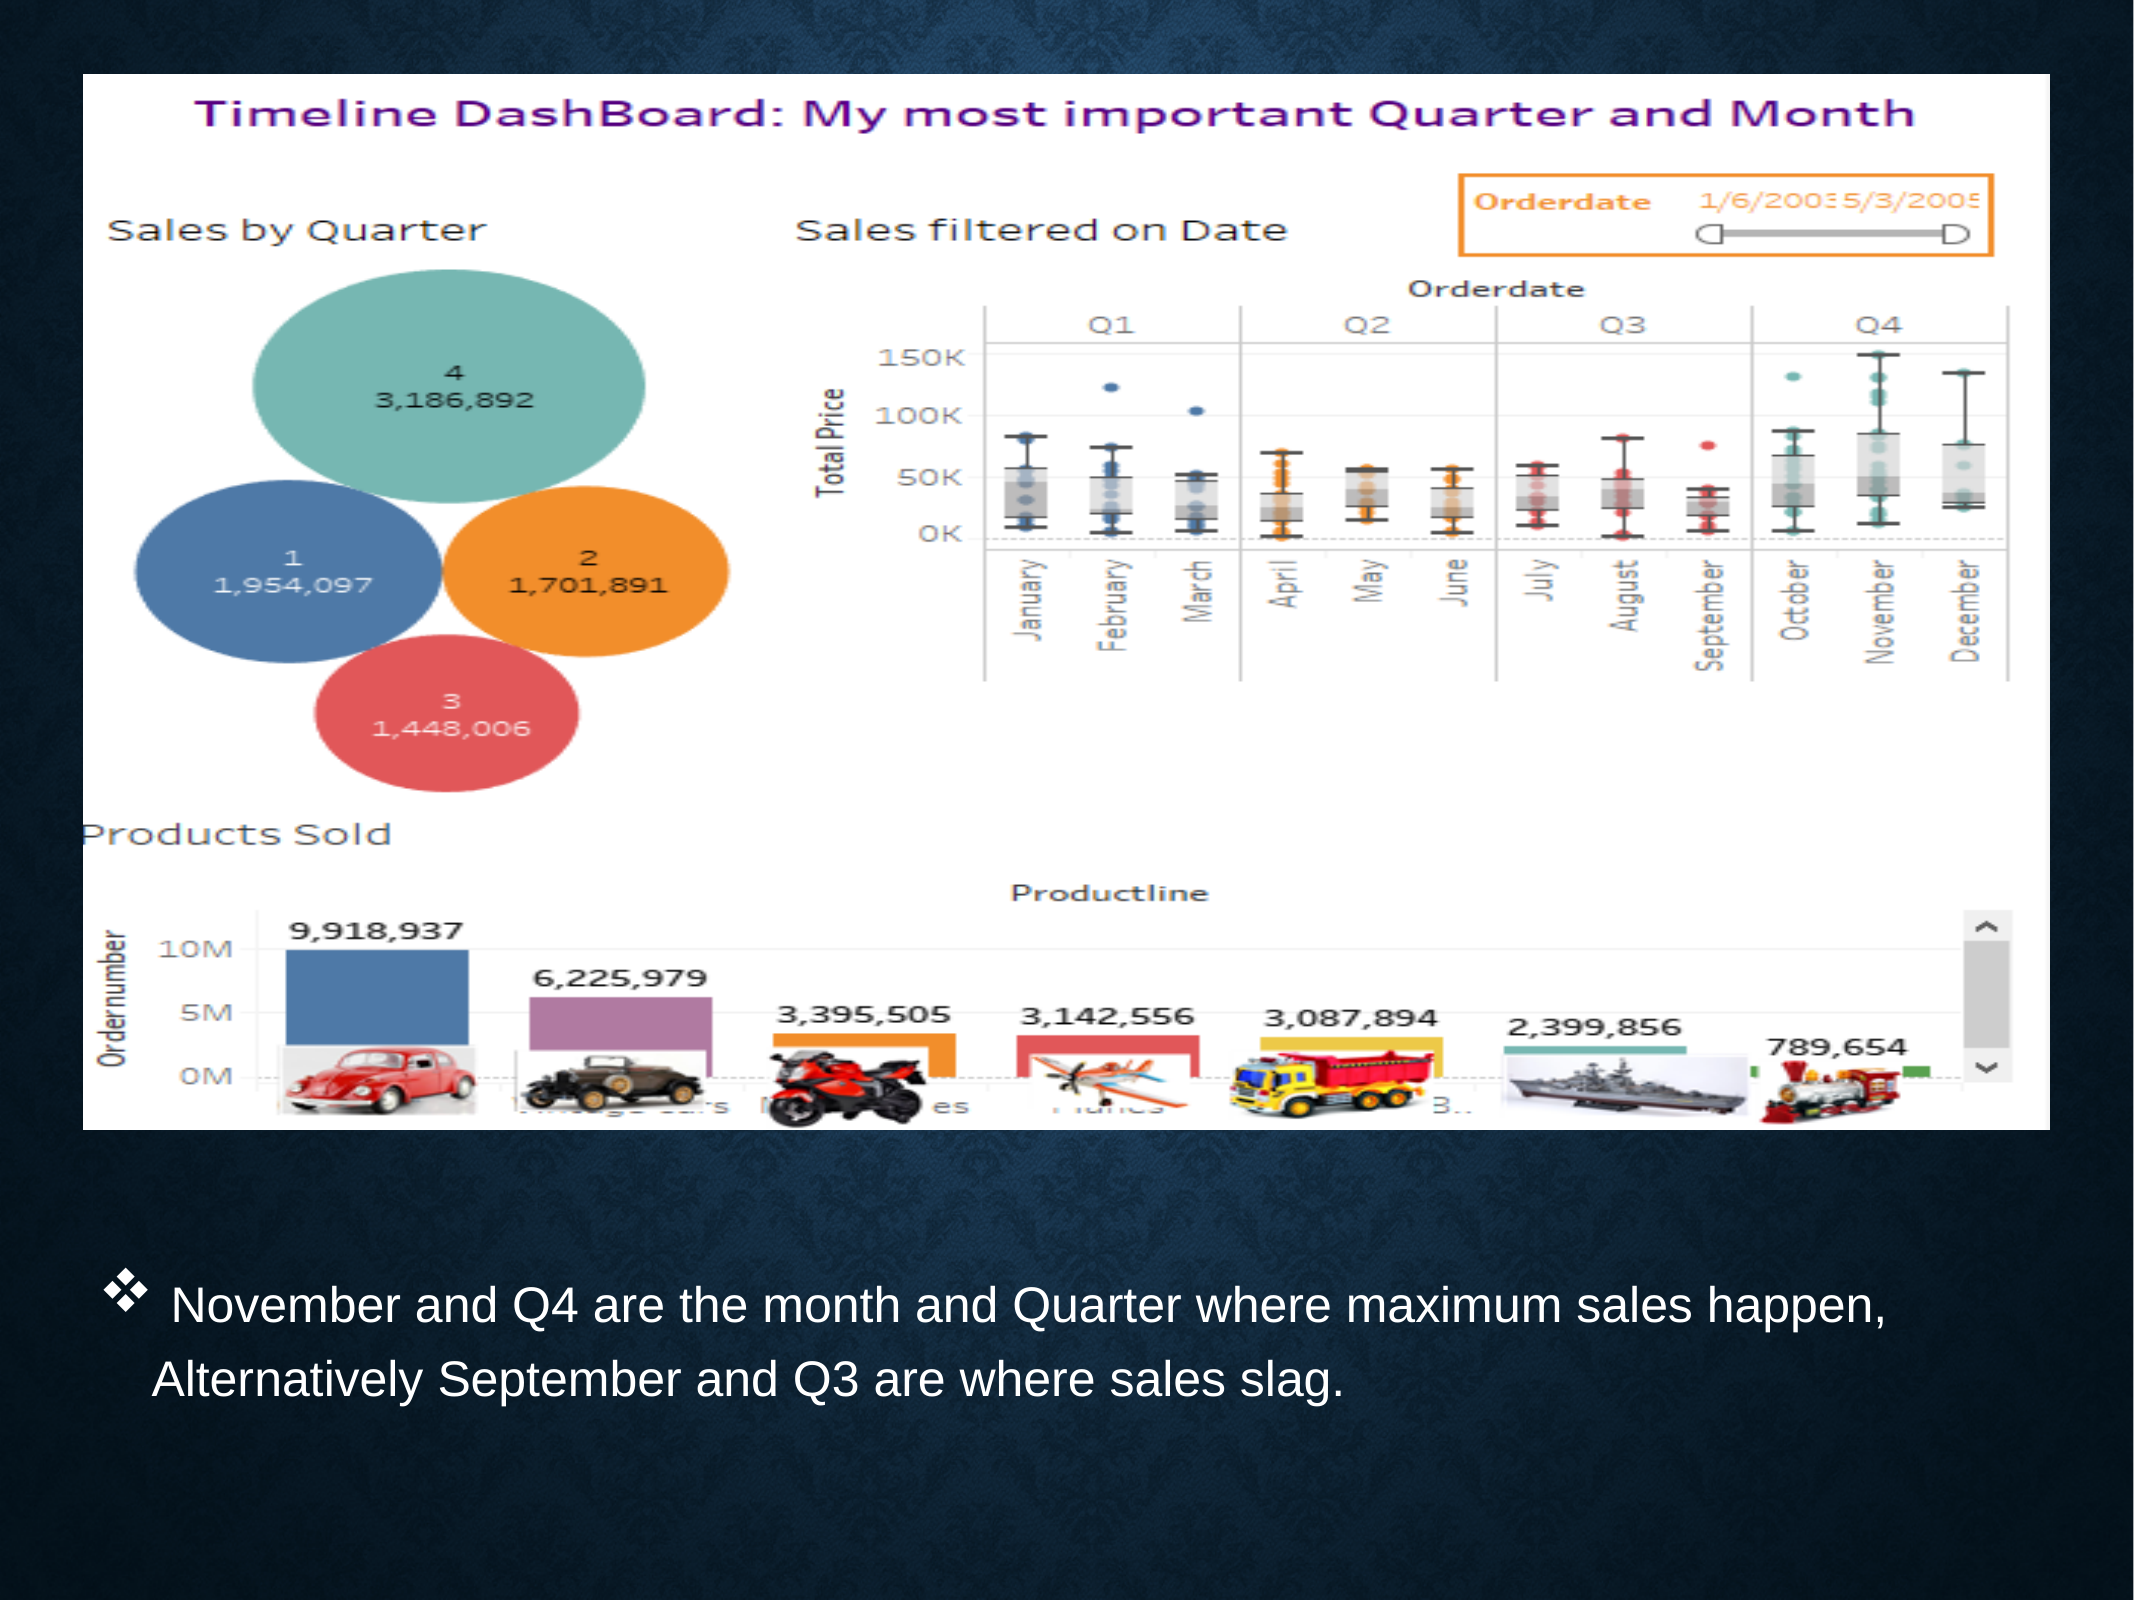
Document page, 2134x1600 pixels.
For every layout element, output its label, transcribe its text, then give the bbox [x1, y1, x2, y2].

list November and Q4 are the month and Quarter where maximum sales happen, Alternatively September and Q3 are where sales slag. [83, 1143, 2050, 1475]
picture [82, 74, 2051, 1131]
